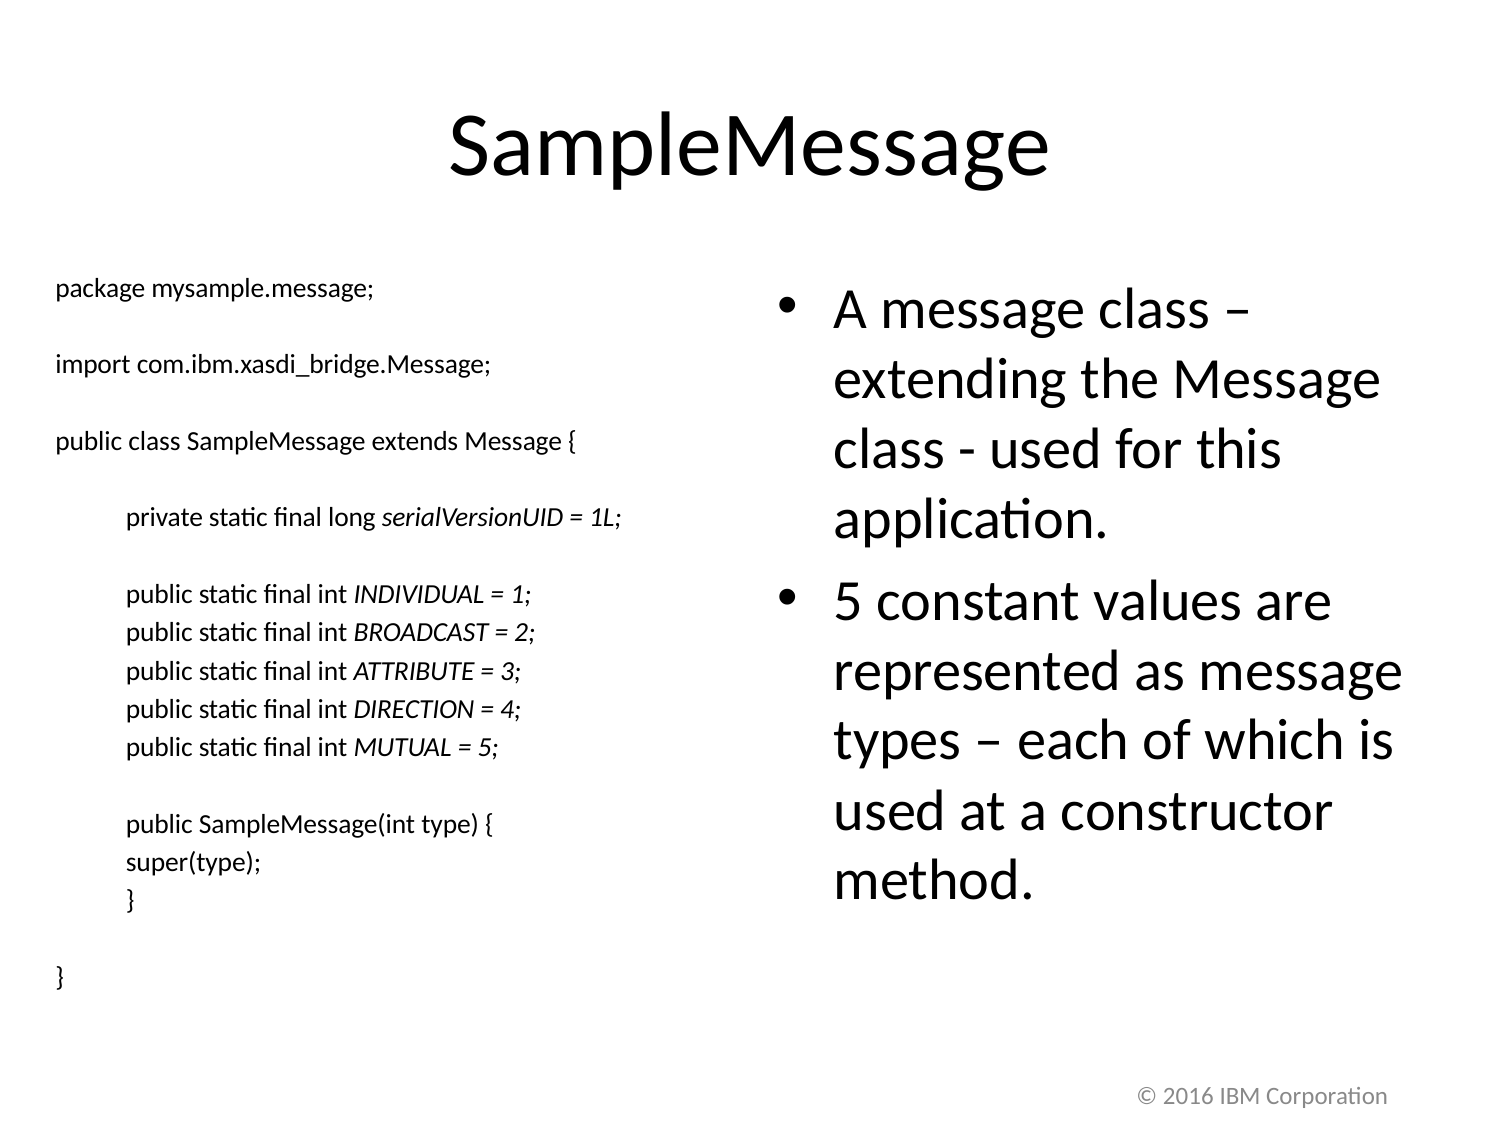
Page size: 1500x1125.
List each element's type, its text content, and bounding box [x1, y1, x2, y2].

list A message class – extending the Message class - used for this application. 5 constant values are represented as message types – each of which is used at a constructor method. [762, 262, 1426, 1006]
title SampleMessage [74, 44, 1426, 233]
footer © 2016 IBM Corporation [1025, 1065, 1500, 1125]
list package mysample.message; import com.ibm.xasdi_bridge.Message; public class SampleMessage extends Message { private static final long serialVersionUID = 1L; public static final int INDIVIDUAL = 1; public static final int BROADCAST = 2; public static final int ATTRIBUTE = 3; public static final int DIRECTION = 4; public static final int MUTUAL = 5; public SampleMessage(int type) { super(type); } } [40, 262, 738, 1006]
